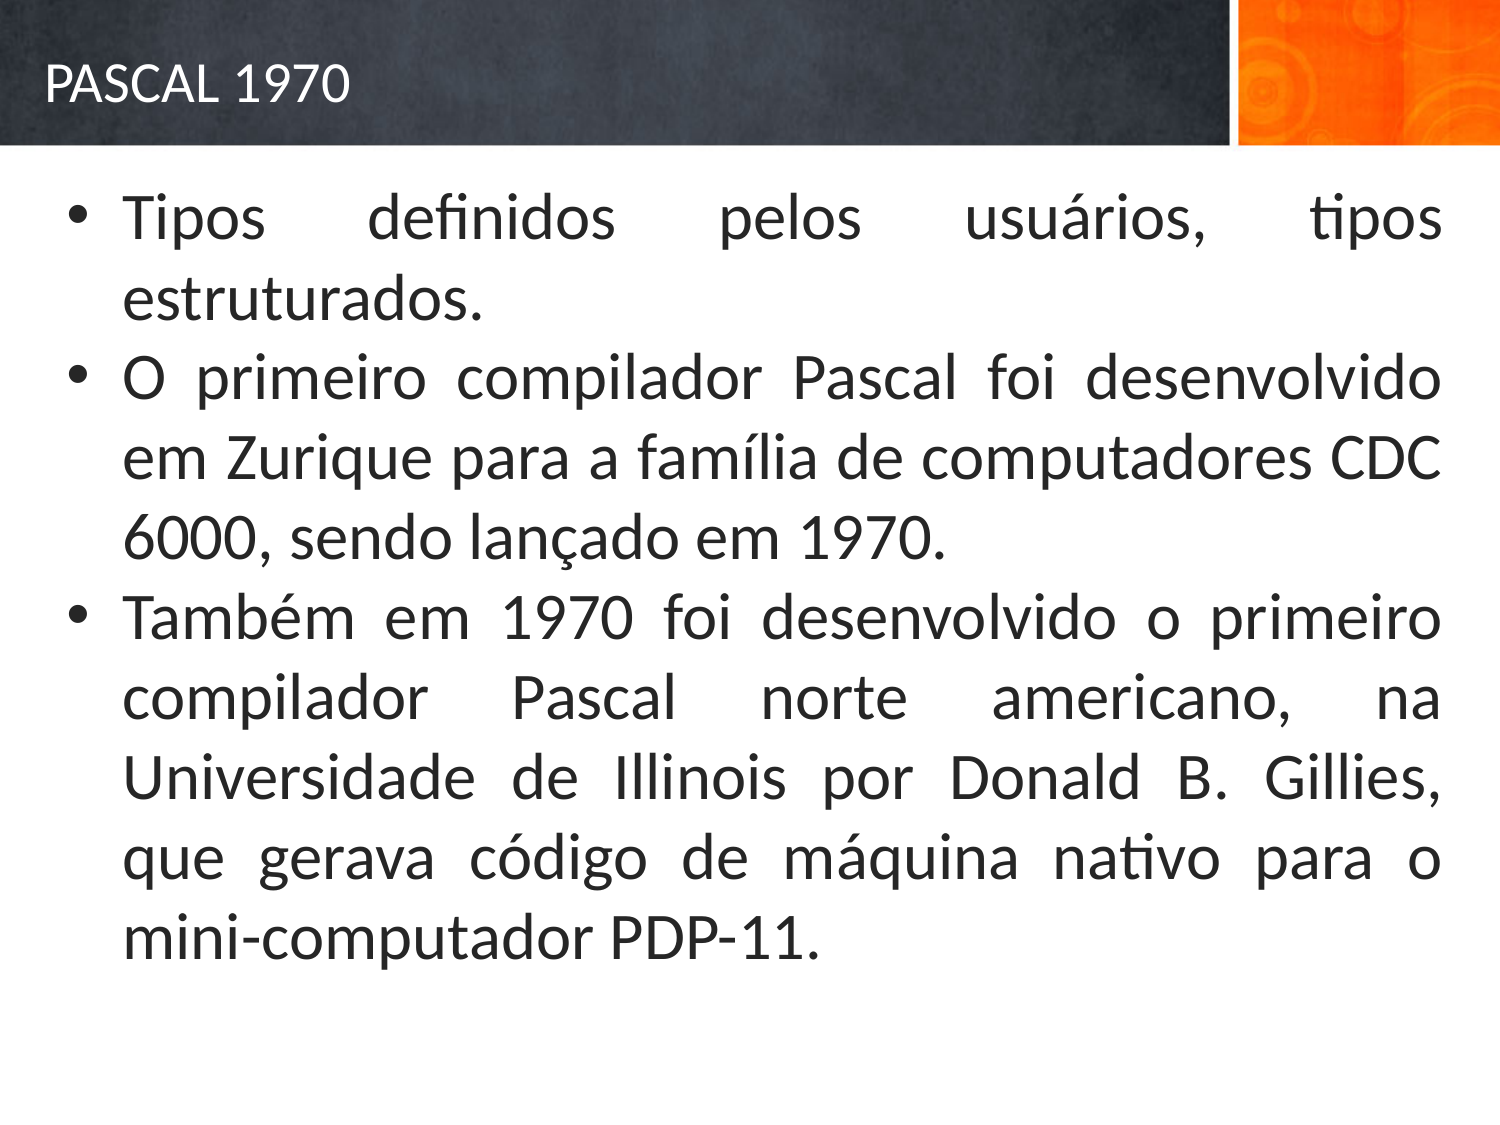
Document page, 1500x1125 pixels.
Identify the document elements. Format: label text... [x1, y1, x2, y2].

picture [0, 0, 1500, 1125]
title PASCAL 1970 [29, 0, 1222, 122]
text_box Tipos definidos pelos usuários, tipos estruturados. O primeiro compilador Pascal foi desenvolvido em Zurique para a família de computadores CDC 6000, sendo lançado em 1970. Também em 1970 foi desenvolvido o primeiro compilador Pascal norte americano, na Universidade de Illinois por Donald B. Gillies, que gerava código de máquina nativo para o mini-computador PDP-11. [51, 165, 1459, 981]
